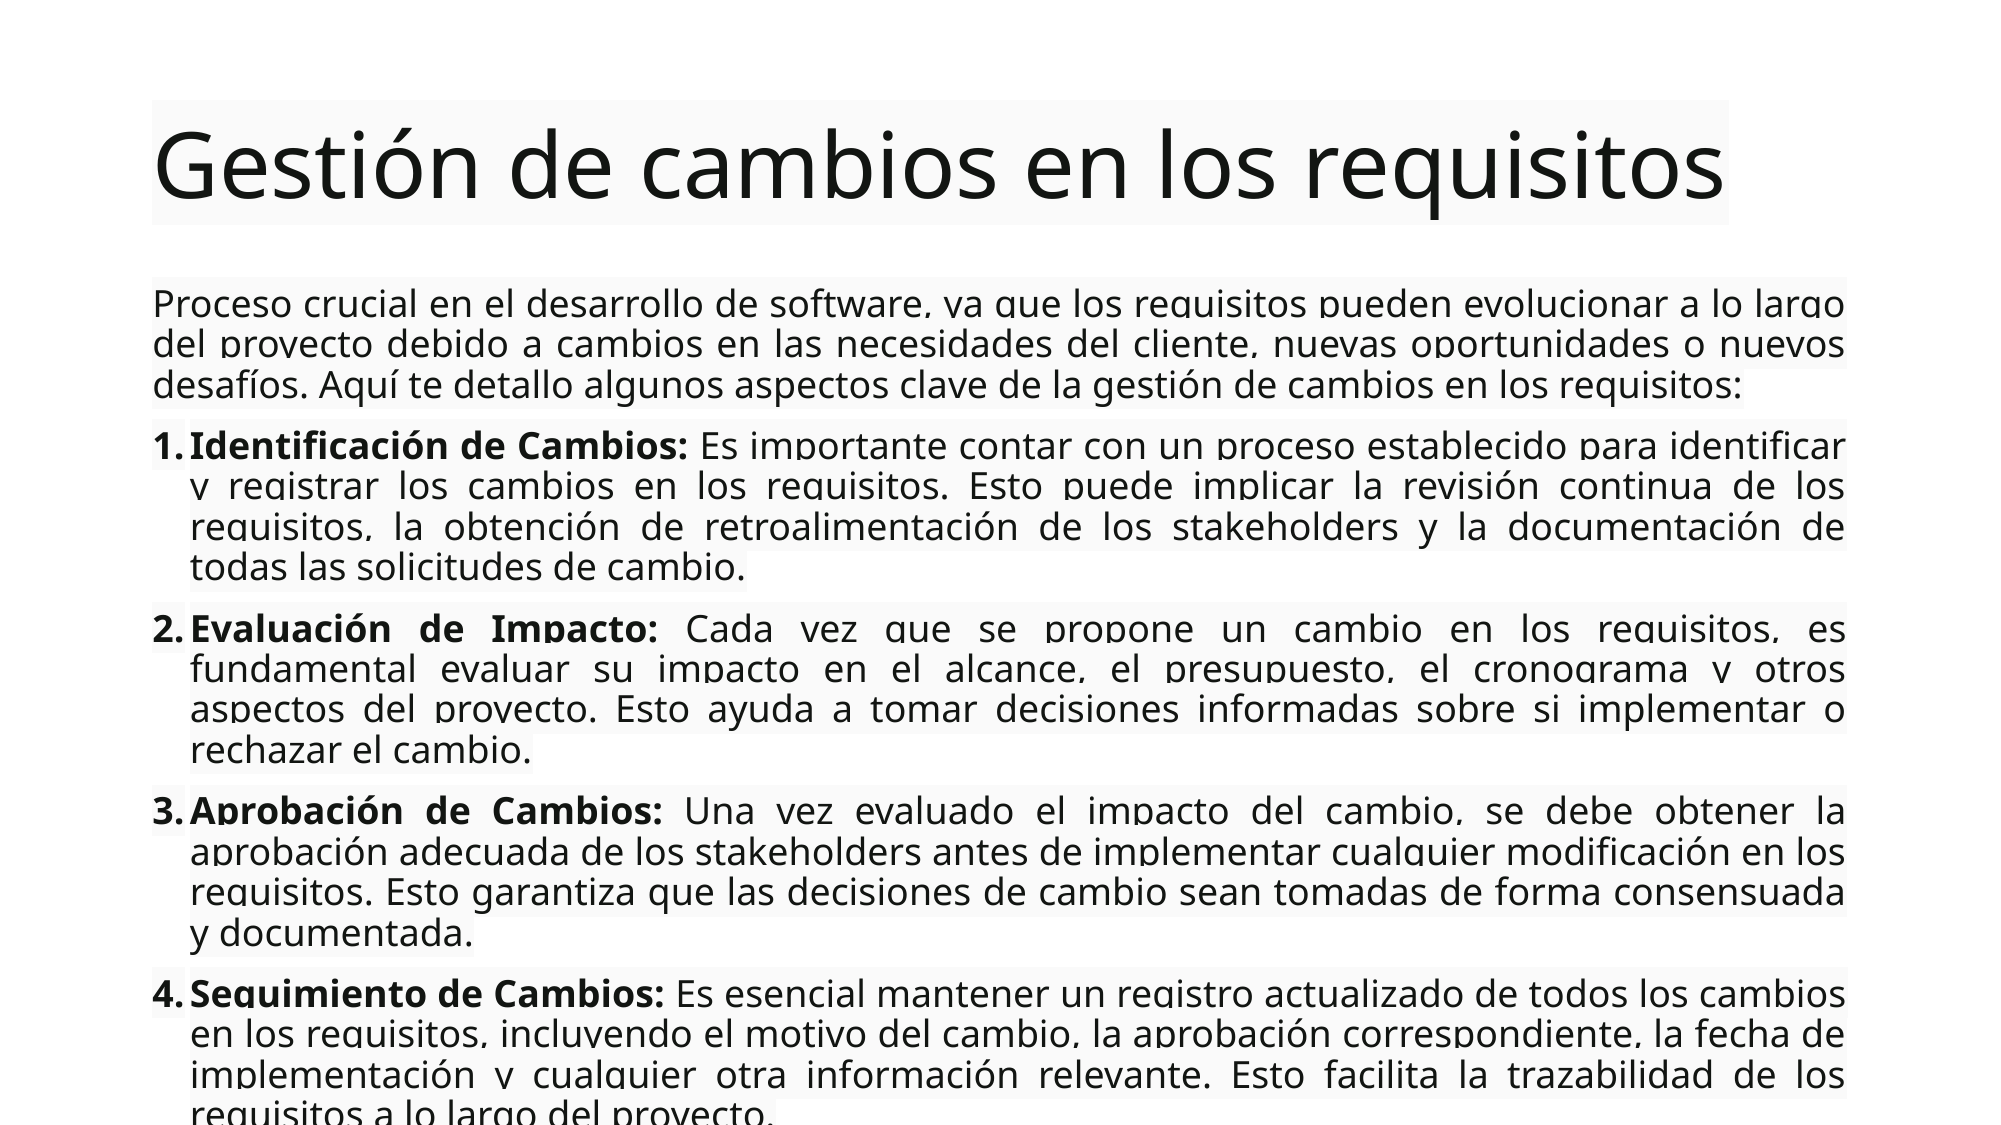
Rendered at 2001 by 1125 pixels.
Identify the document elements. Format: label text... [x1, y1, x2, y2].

title Gestión de cambios en los requisitos [137, 59, 1863, 277]
list Proceso crucial en el desarrollo de software, ya que los requisitos pueden evolucionar a lo largo del proyecto debido a cambios en las necesidades del cliente, nuevas oportunidades o nuevos desafíos. Aquí te detallo algunos aspectos clave de la gestión de cambios en los requisitos: Identificación de Cambios: Es importante contar con un proceso establecido para identificar y registrar los cambios en los requisitos. Esto puede implicar la revisión continua de los requisitos, la obtención de retroalimentación de los stakeholders y la documentación de todas las solicitudes de cambio. Evaluación de Impacto: Cada vez que se propone un cambio en los requisitos, es fundamental evaluar su impacto en el alcance, el presupuesto, el cronograma y otros aspectos del proyecto. Esto ayuda a tomar decisiones informadas sobre si implementar o rechazar el cambio. Aprobación de Cambios: Una vez evaluado el impacto del cambio, se debe obtener la aprobación adecuada de los stakeholders antes de implementar cualquier modificación en los requisitos. Esto garantiza que las decisiones de cambio sean tomadas de forma consensuada y documentada. Seguimiento de Cambios: Es esencial mantener un registro actualizado de todos los cambios en los requisitos, incluyendo el motivo del cambio, la aprobación correspondiente, la fecha de implementación y cualquier otra información relevante. Esto facilita la trazabilidad de los requisitos a lo largo del proyecto. Comunicación Efectiva: Mantener a todos los stakeholders informados sobre los cambios en los requisitos es fundamental para evitar malentendidos y asegurar una comprensión común de las necesidades del proyecto. . [137, 277, 1863, 1125]
